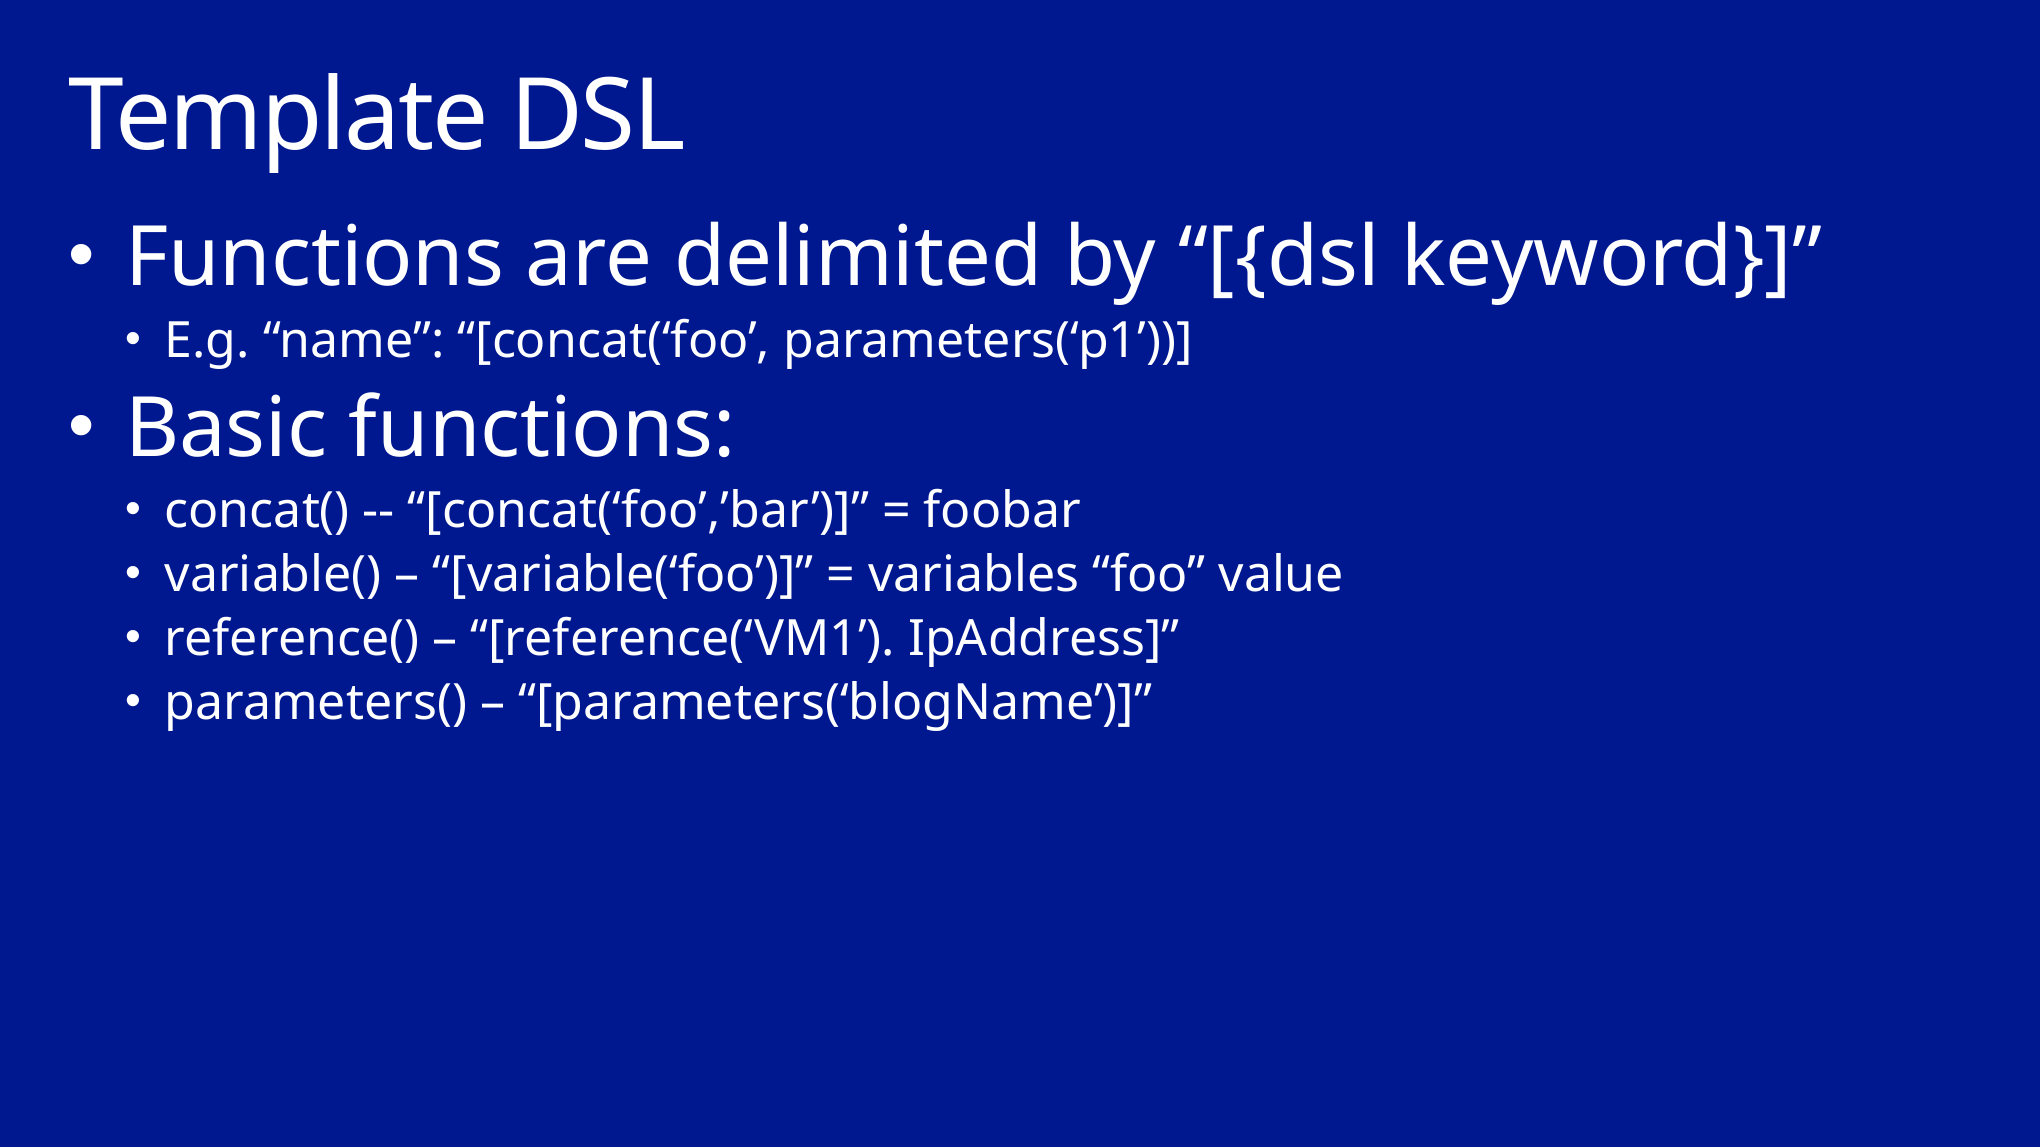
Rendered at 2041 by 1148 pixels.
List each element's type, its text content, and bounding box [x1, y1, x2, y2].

title Template DSL [45, 48, 1996, 199]
list Functions are delimited by “[{dsl keyword}]” E.g. “name”: “[concat(‘foo’, parameters(‘p1’))] Basic functions: concat() -- “[concat(‘foo’,’bar’)]” = foobar variable() – “[variable(‘foo’)]” = variables “foo” value reference() – “[reference(‘VM1’). IpAddress]” parameters() – “[parameters(‘blogName’)]” [45, 199, 1996, 765]
